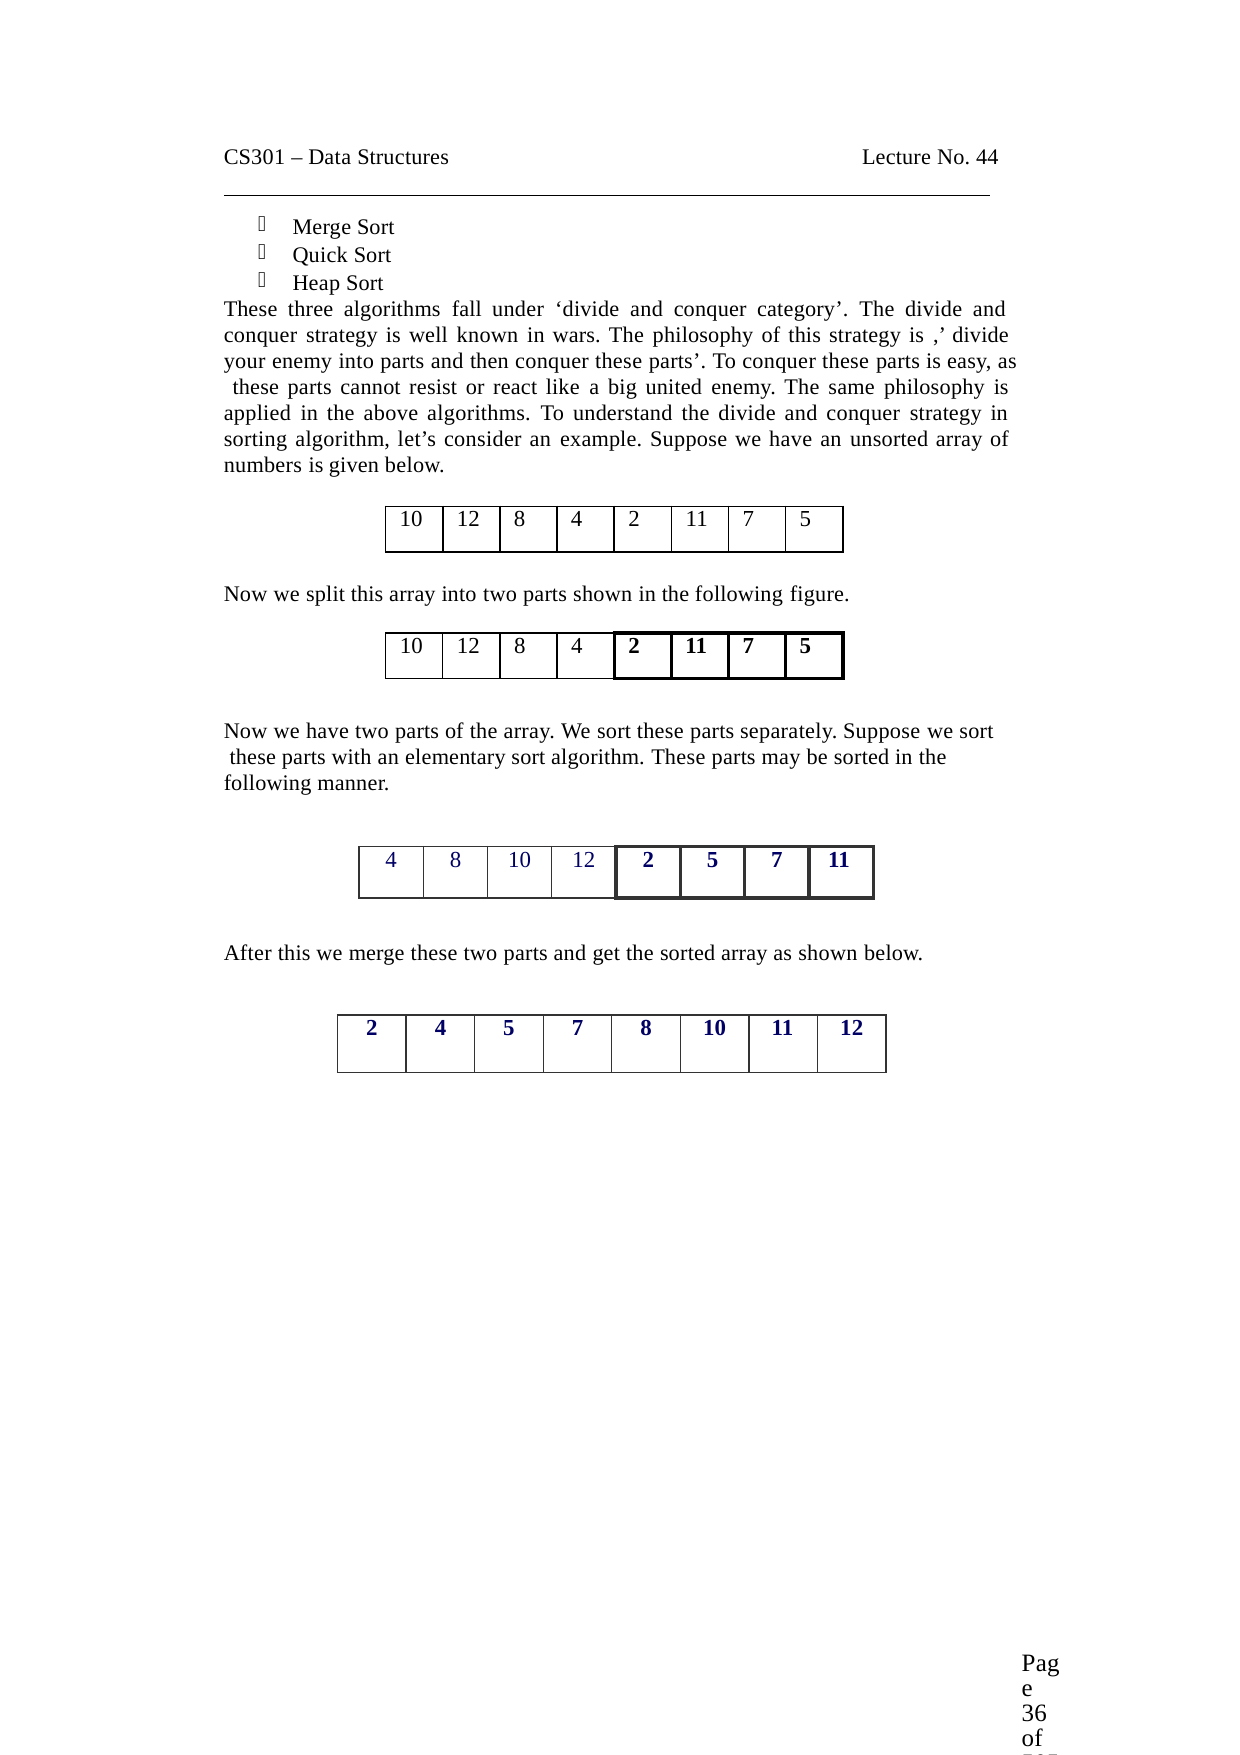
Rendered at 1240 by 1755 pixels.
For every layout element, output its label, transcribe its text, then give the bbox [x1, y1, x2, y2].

table_header 2 [616, 635, 670, 677]
text_box CS301 – Data Structures [221, 142, 453, 170]
text_box Now we split this array into two parts shown in the following figure. [221, 579, 854, 606]
table_header 11 [811, 848, 872, 896]
text_box Now we have two parts of the array. We sort these parts separately. Suppose we sort these parts with an elementary sort algorithm. These parts may be sorted in the following manner. [221, 717, 999, 797]
table_header 2 [615, 507, 671, 551]
table_header 4 [558, 507, 613, 551]
table_header 11 [672, 507, 728, 551]
table_header 2 [338, 1016, 405, 1072]
slide_number Page 36 of 505 [1019, 1651, 1065, 1755]
table_header 4 [360, 847, 423, 897]
table_header 12 [552, 847, 614, 897]
table_header 10 [386, 507, 442, 551]
table_header 8 [612, 1016, 680, 1072]
table_header 7 [544, 1016, 611, 1072]
table_header 7 [746, 848, 807, 896]
table_header 12 [443, 634, 499, 678]
table_header 2 [618, 848, 679, 896]
text_box After this we merge these two parts and get the sorted array as shown below. [221, 938, 929, 966]
table_header 10 [386, 634, 442, 678]
table_header 10 [488, 847, 551, 897]
table_header 12 [818, 1016, 885, 1072]
table_header 10 [681, 1016, 748, 1072]
table_header 7 [730, 635, 784, 677]
table_header 12 [444, 507, 499, 551]
text_box Merge Sort Quick Sort Heap Sort These three algorithms fall under ‘divide and conquer category’. The divide and conquer strategy is well known in wars. The philosophy of this strategy is ,’ divide your enemy into parts and then conquer these parts’. To conquer these parts is easy, as these parts cannot resist or react like a big united enemy. The same philosophy is applied in the above algorithms. To understand the divide and conquer strategy in sorting algorithm, let’s consider an example. Suppose we have an unsorted array of numbers is given below. [221, 212, 1018, 479]
table_header 8 [501, 507, 556, 551]
table_header 4 [558, 634, 613, 678]
text_box Lecture No. 44 [860, 142, 1003, 170]
table_header 4 [407, 1016, 474, 1072]
table_header 5 [475, 1016, 543, 1072]
table_header 11 [750, 1016, 817, 1072]
table_header 5 [682, 848, 743, 896]
table_header 11 [673, 635, 727, 677]
table_header 5 [786, 507, 842, 551]
table_header 8 [424, 847, 487, 897]
table_header 8 [501, 634, 556, 678]
table_header 7 [729, 507, 785, 551]
table_header 5 [787, 635, 841, 677]
